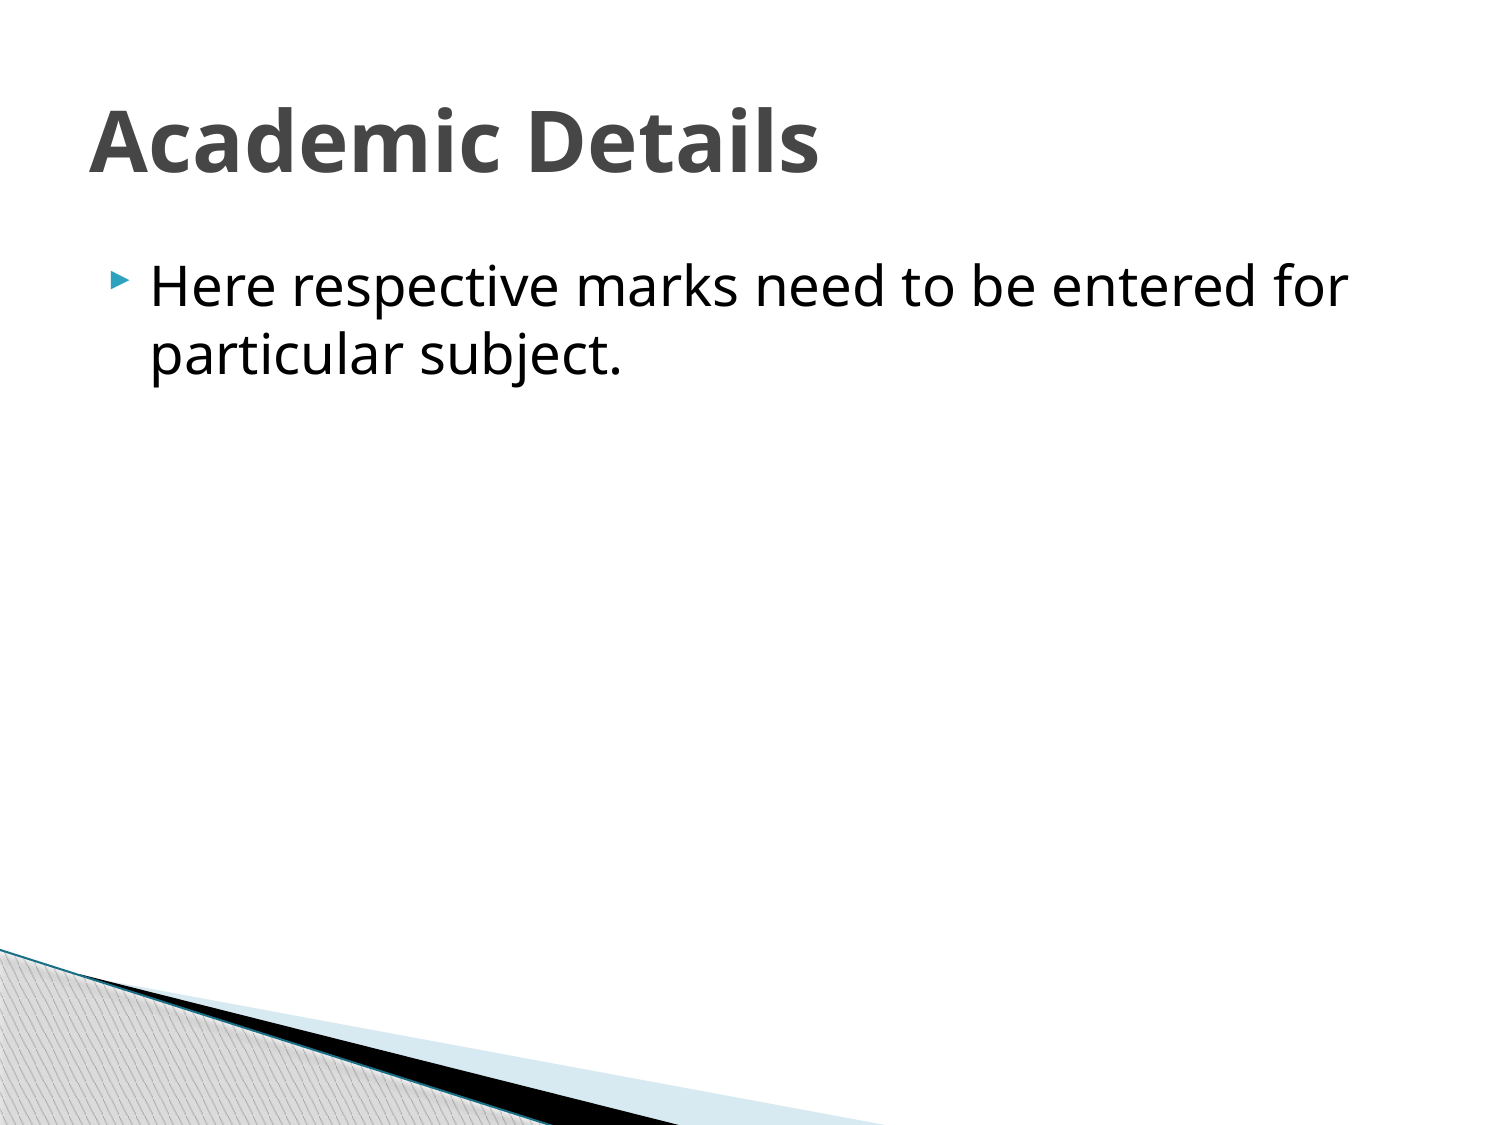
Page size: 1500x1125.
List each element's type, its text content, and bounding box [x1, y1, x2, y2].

title Academic Details [75, 45, 1425, 233]
list Here respective marks need to be entered for particular subject. [75, 243, 1425, 986]
